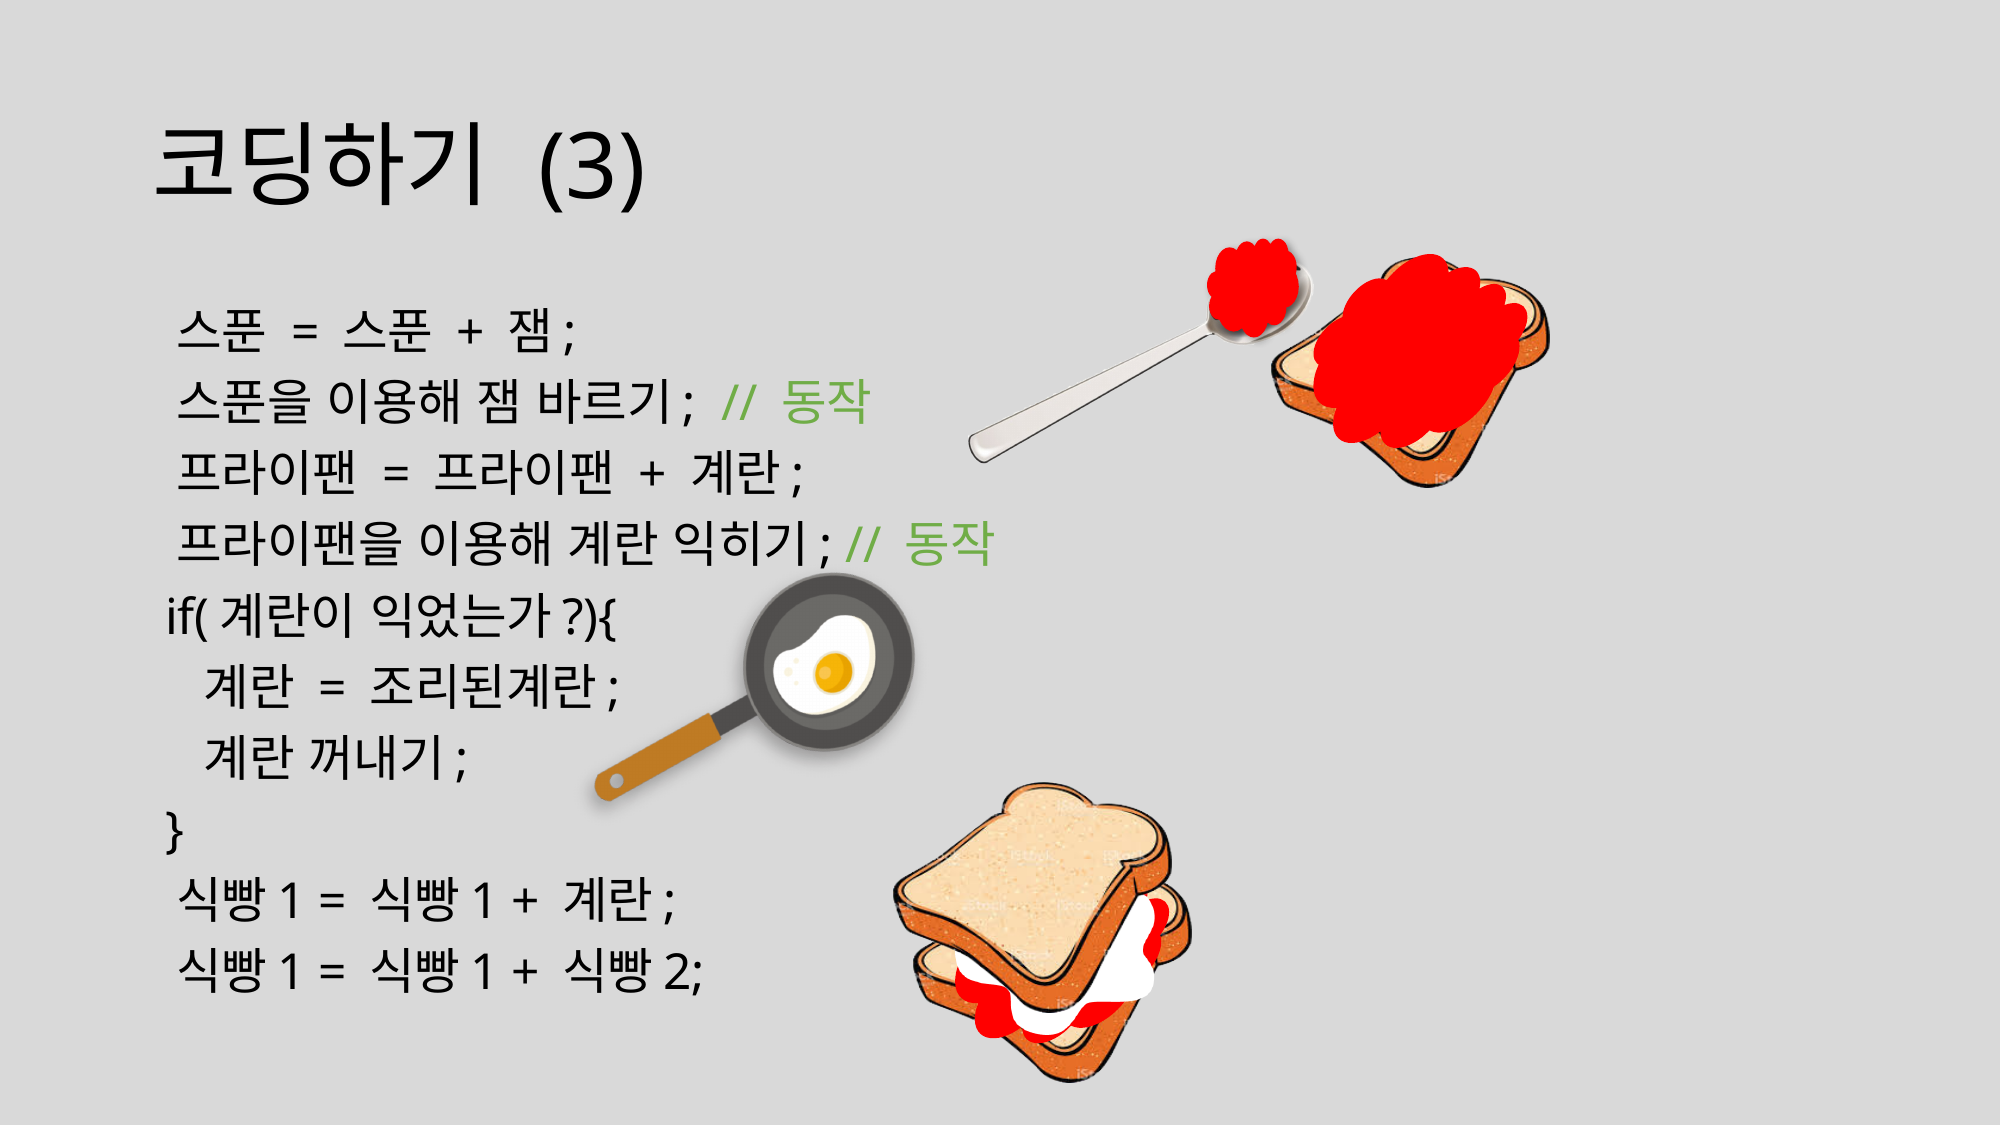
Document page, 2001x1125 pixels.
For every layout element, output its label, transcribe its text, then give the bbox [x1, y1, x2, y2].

list 스푼 = 스푼 + 잼; 스푼을 이용해 잼 바르기; // 동작 프라이팬 = 프라이팬 + 계란; 프라이팬을 이용해 계란 익히기; // 동작 if(계란이 익었는가?){ 계란 = 조리된계란; 계란 꺼내기; } 식빵1 = 식빵1 + 계란; 식빵1 = 식빵1 + 식빵2; [137, 299, 1863, 1014]
title 코딩하기 (3) [137, 59, 1863, 278]
picture [553, 488, 1192, 1083]
text_box [1222, 237, 1289, 249]
text_box [1413, 252, 1443, 257]
picture [967, 240, 1550, 488]
